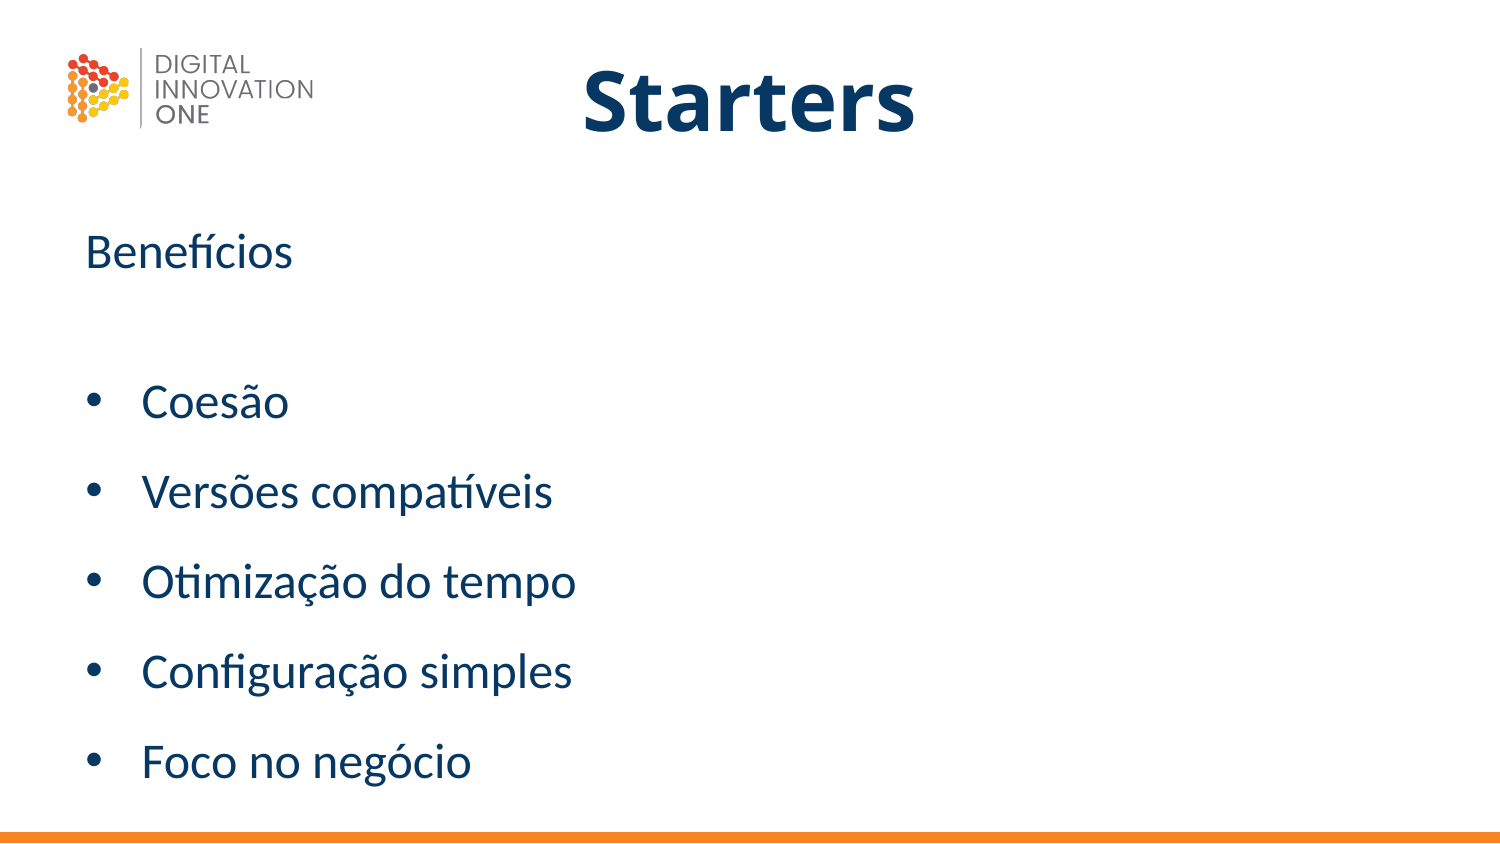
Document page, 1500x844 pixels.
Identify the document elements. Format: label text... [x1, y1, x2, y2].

subtitle Starters [51, 50, 1449, 148]
text_box Benefícios Coesão Versões compatíveis Otimização do tempo Configuração simples Foco no negócio [58, 203, 1449, 717]
text_box [0, 832, 1500, 843]
picture [50, 39, 330, 137]
